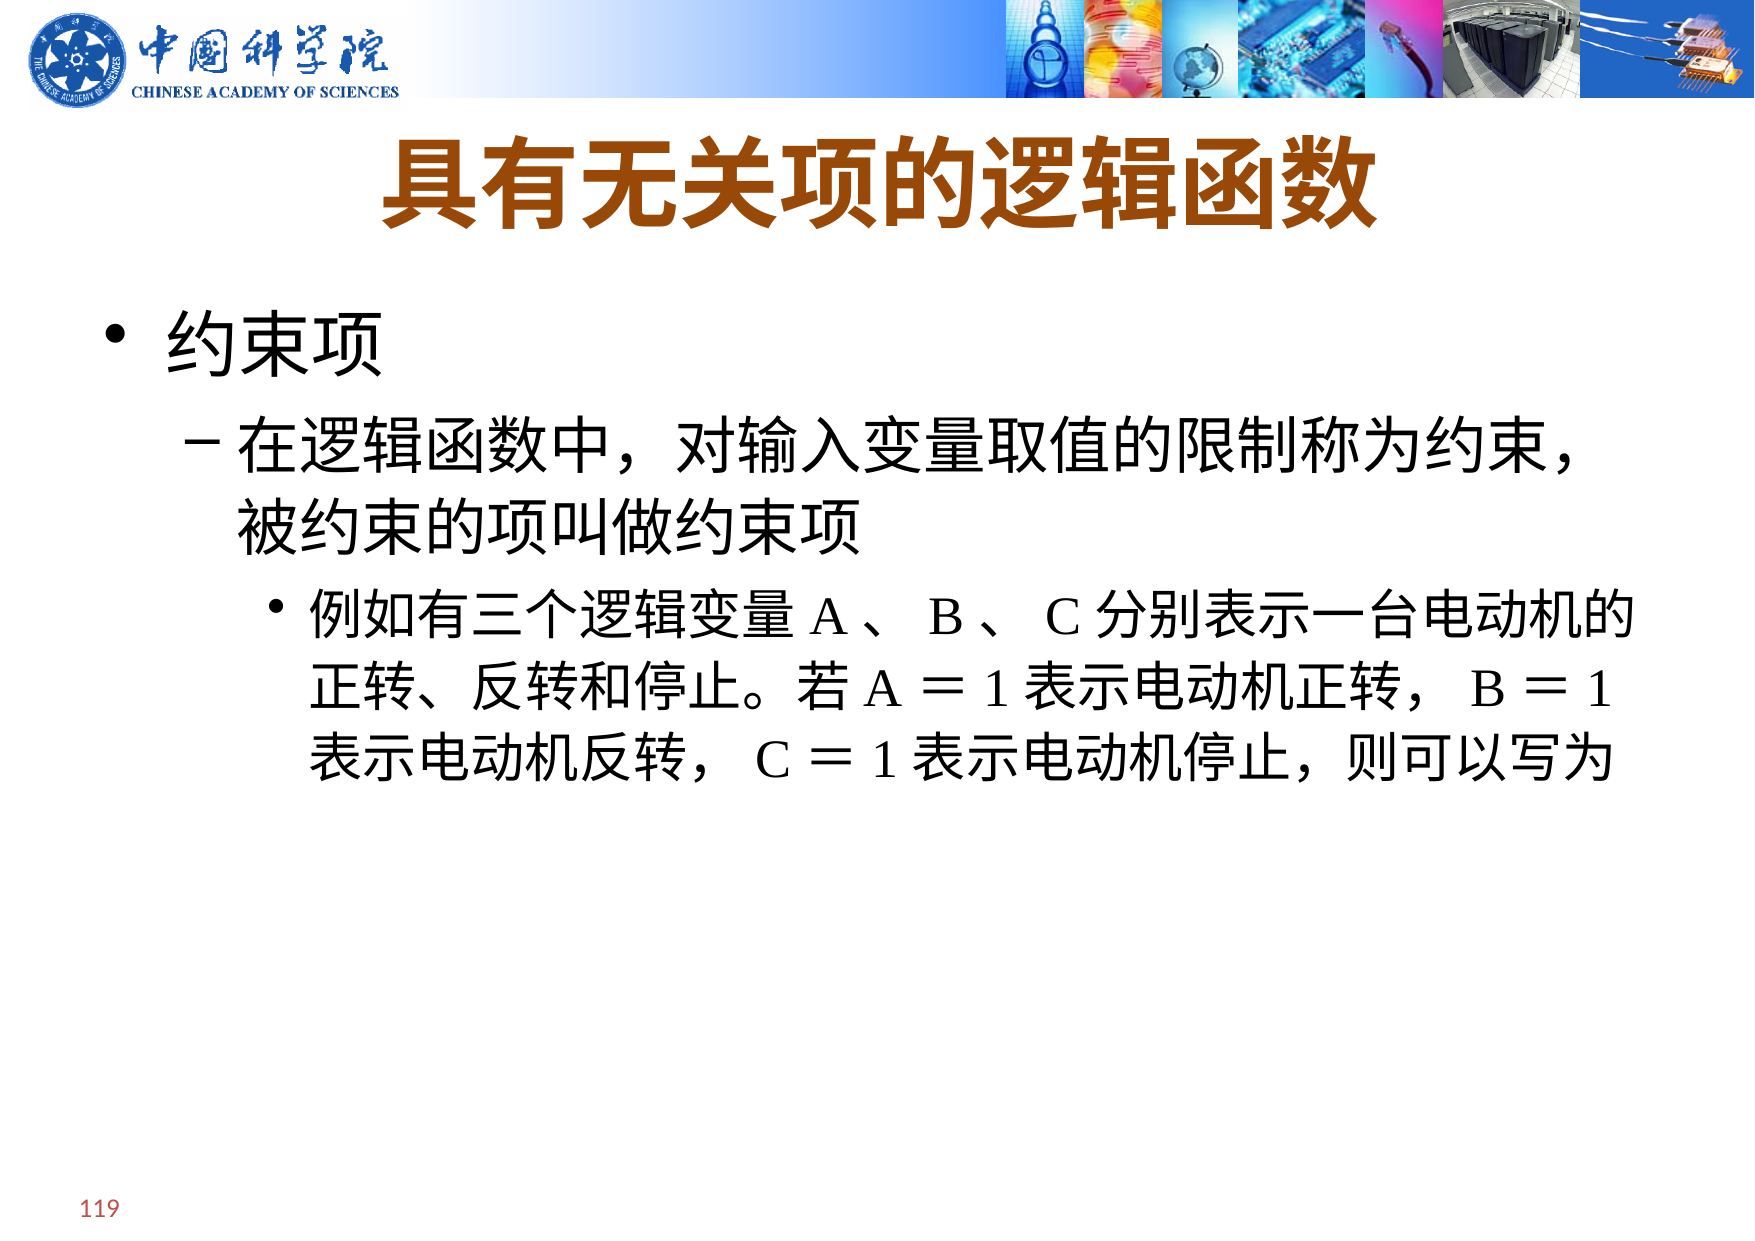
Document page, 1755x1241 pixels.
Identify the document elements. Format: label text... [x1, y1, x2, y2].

picture [27, 11, 408, 113]
picture [1006, 0, 1755, 98]
title 具有无关项的逻辑函数 [89, 112, 1669, 256]
